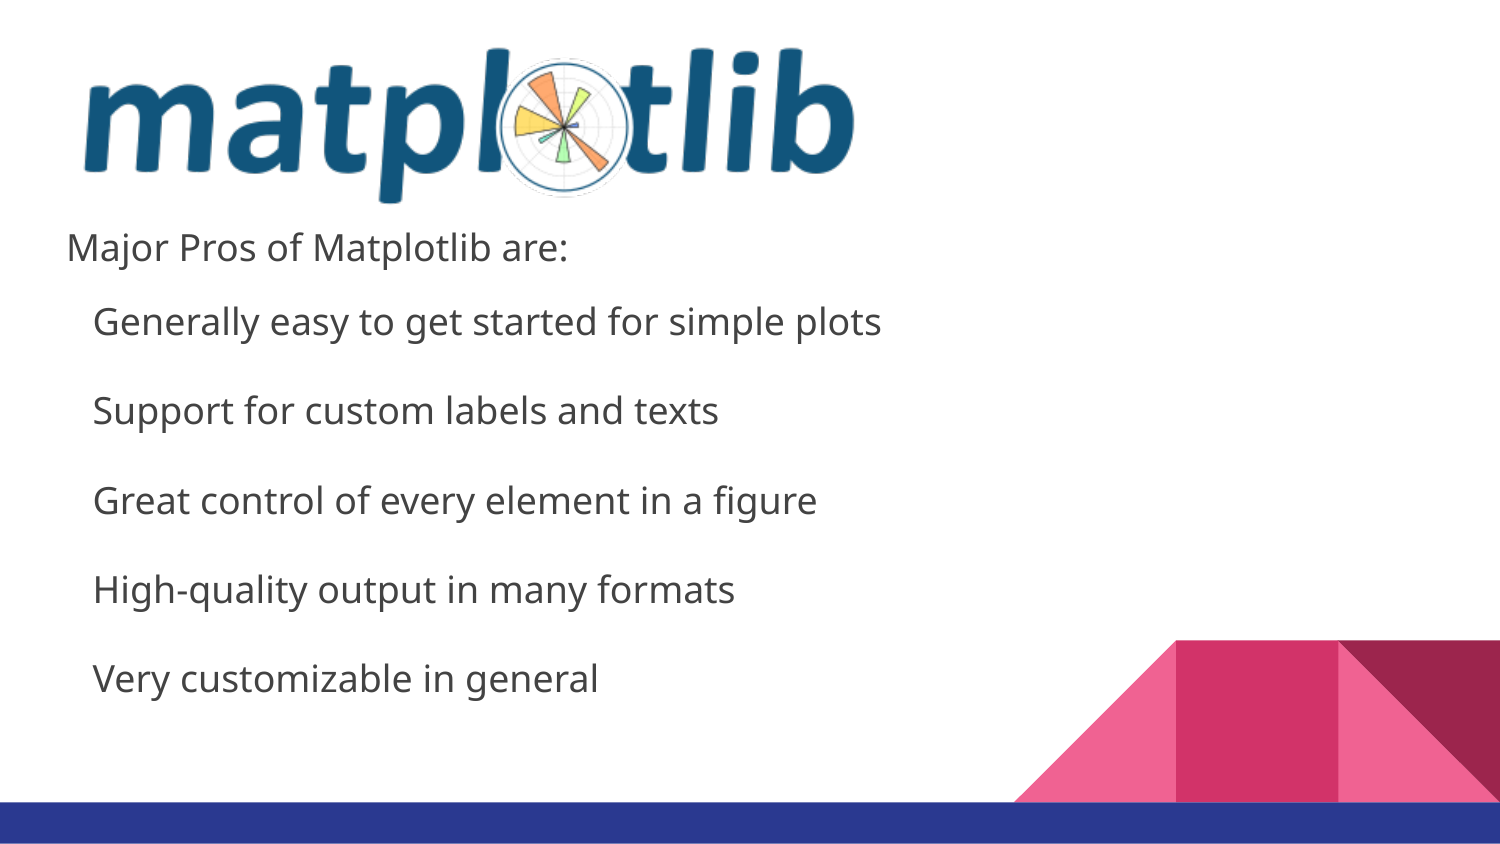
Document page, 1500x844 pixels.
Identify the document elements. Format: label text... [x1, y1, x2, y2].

list Major Pros of Matplotlib are: Generally easy to get started for simple plots Support for custom labels and texts Great control of every element in a figure High-quality output in many formats Very customizable in general [51, 201, 1449, 750]
picture [50, 20, 899, 224]
